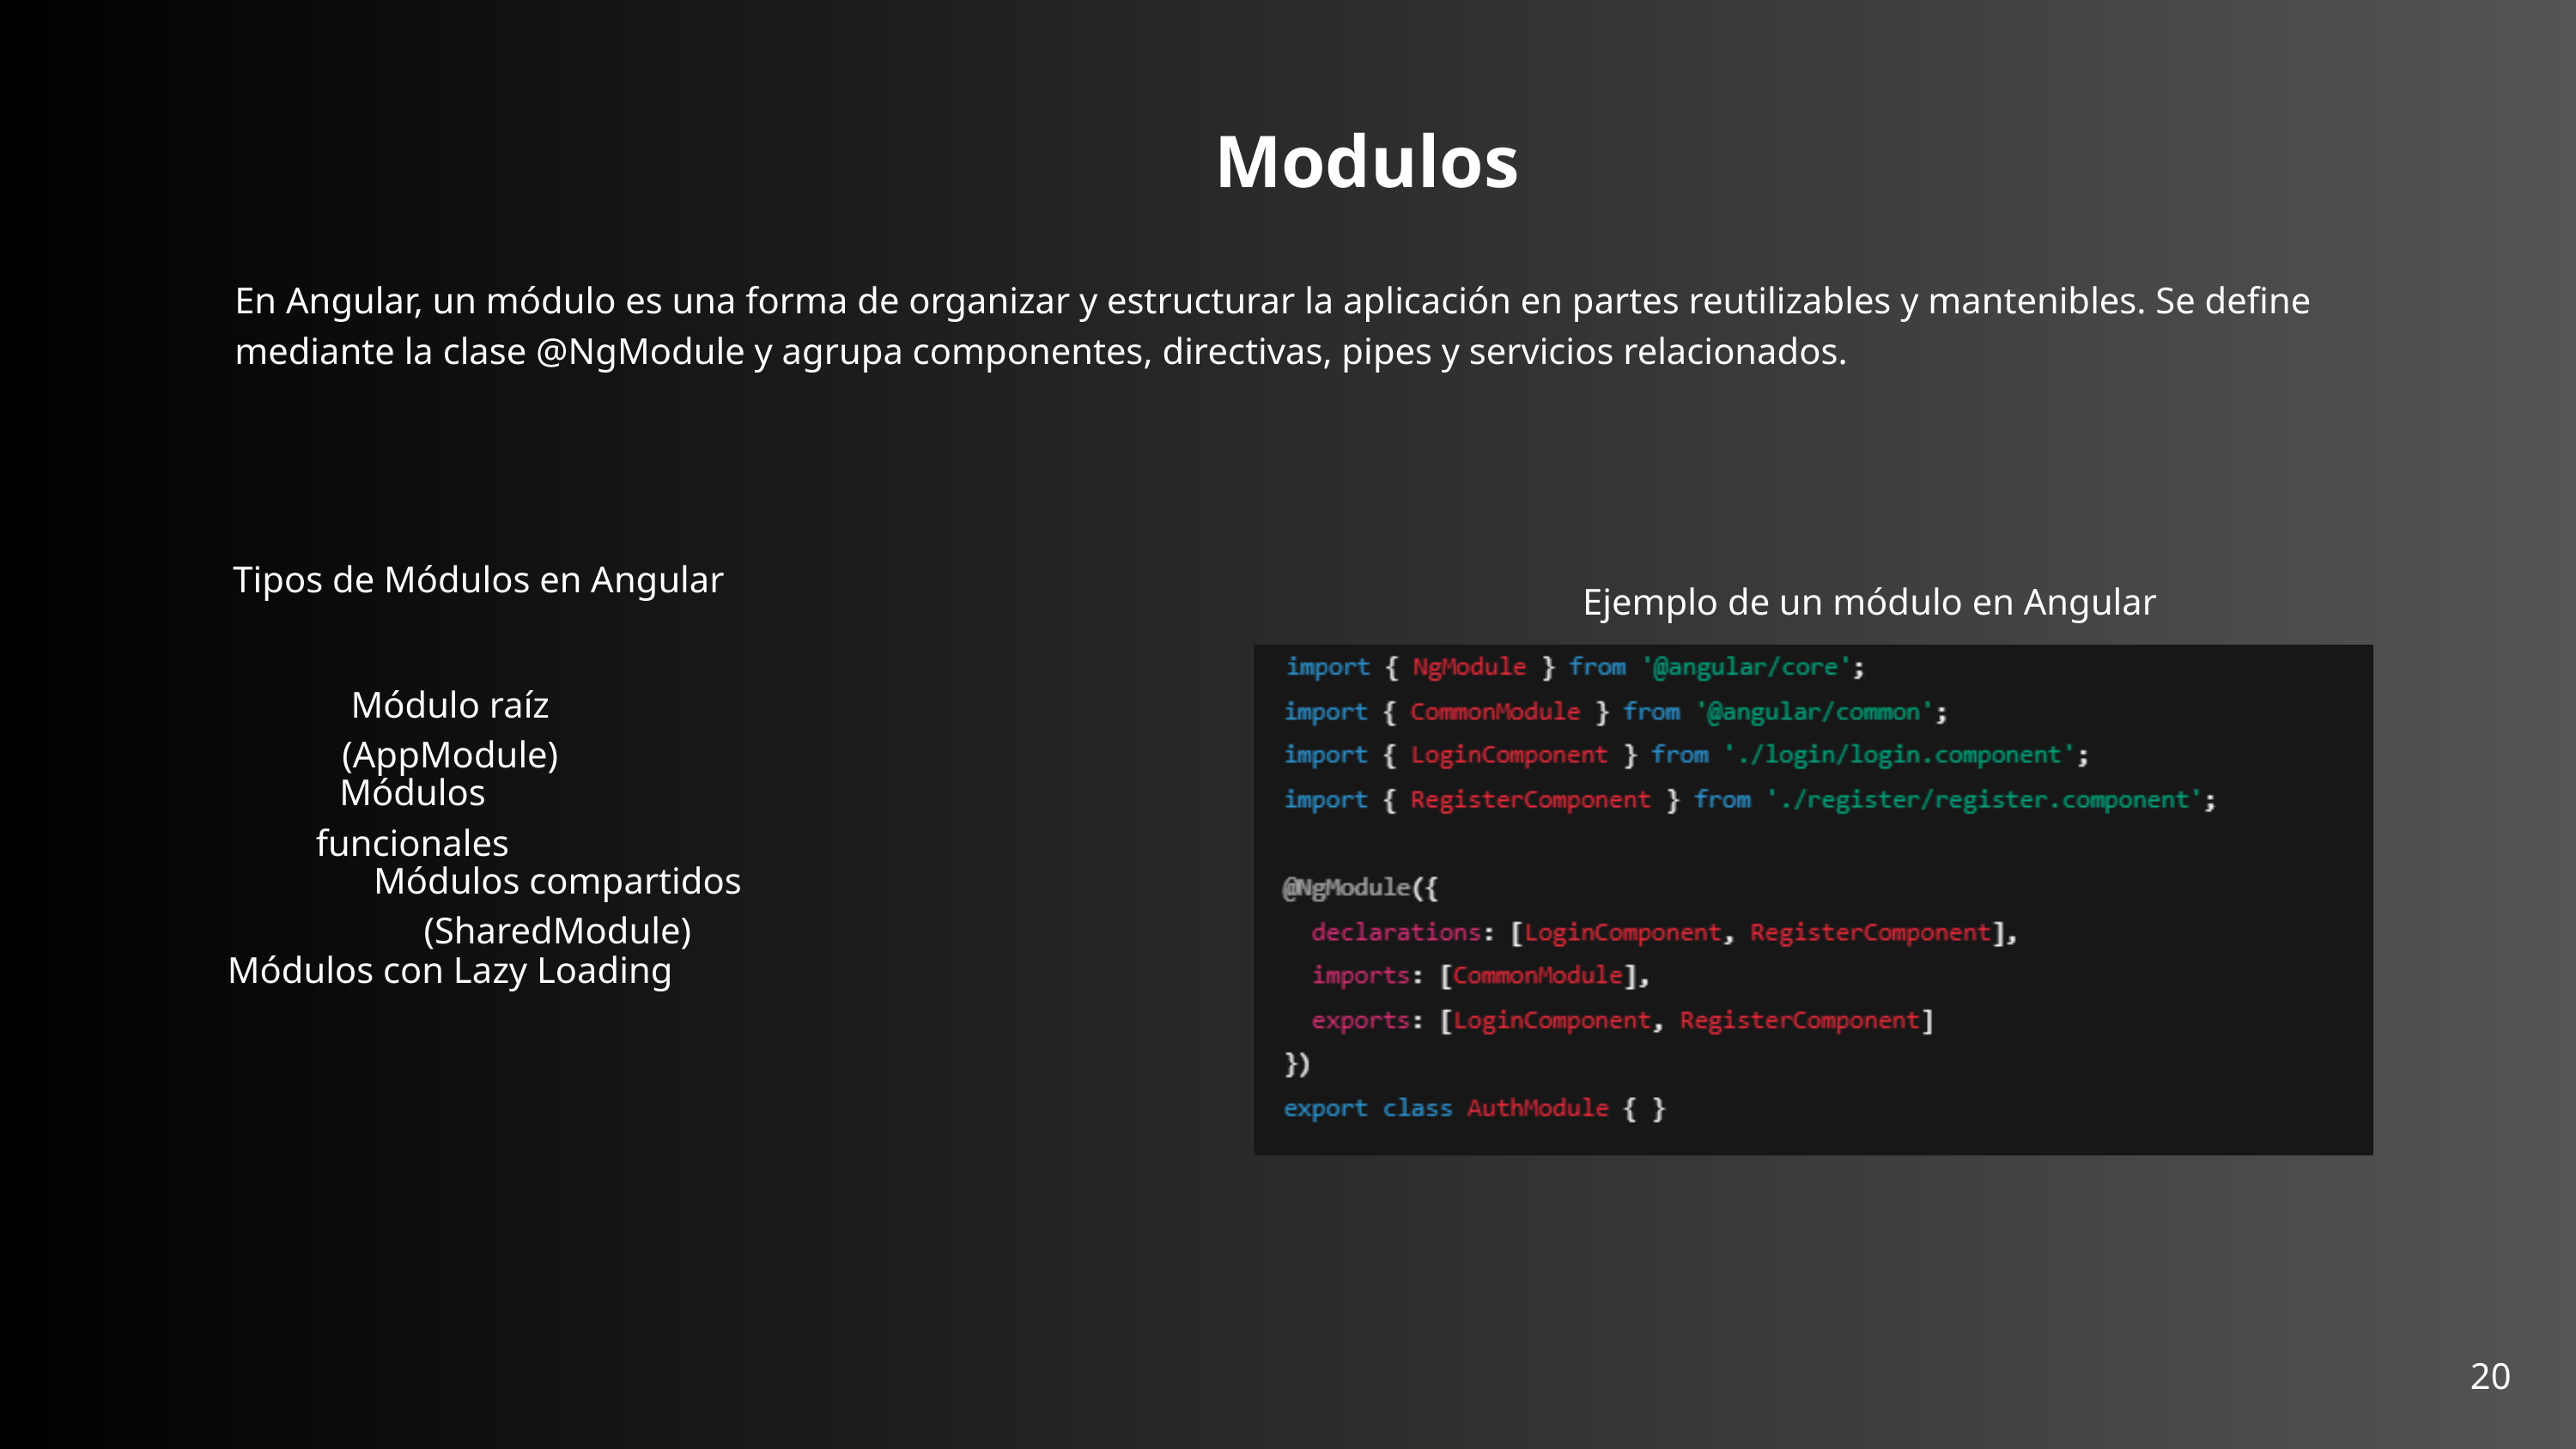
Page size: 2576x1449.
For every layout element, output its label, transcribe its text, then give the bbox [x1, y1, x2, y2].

text_box Modulos [1134, 101, 1600, 202]
text_box Módulos con Lazy Loading [156, 940, 744, 991]
text_box Módulo raíz (AppModule) [239, 675, 661, 776]
text_box Módulos compartidos (SharedModule) [237, 851, 878, 952]
text_box [1252, 645, 2373, 1156]
text_box 20 [2470, 1346, 2512, 1397]
text_box En Angular, un módulo es una forma de organizar y estructurar la aplicación en partes reutilizables y mantenibles. Se define mediante la clase @NgModule y agrupa componentes, directivas, pipes y servicios relacionados. [234, 270, 2342, 372]
text_box Tipos de Módulos en Angular [158, 549, 799, 600]
text_box Módulos funcionales [239, 762, 586, 851]
text_box Ejemplo de un módulo en Angular [1528, 572, 2211, 622]
